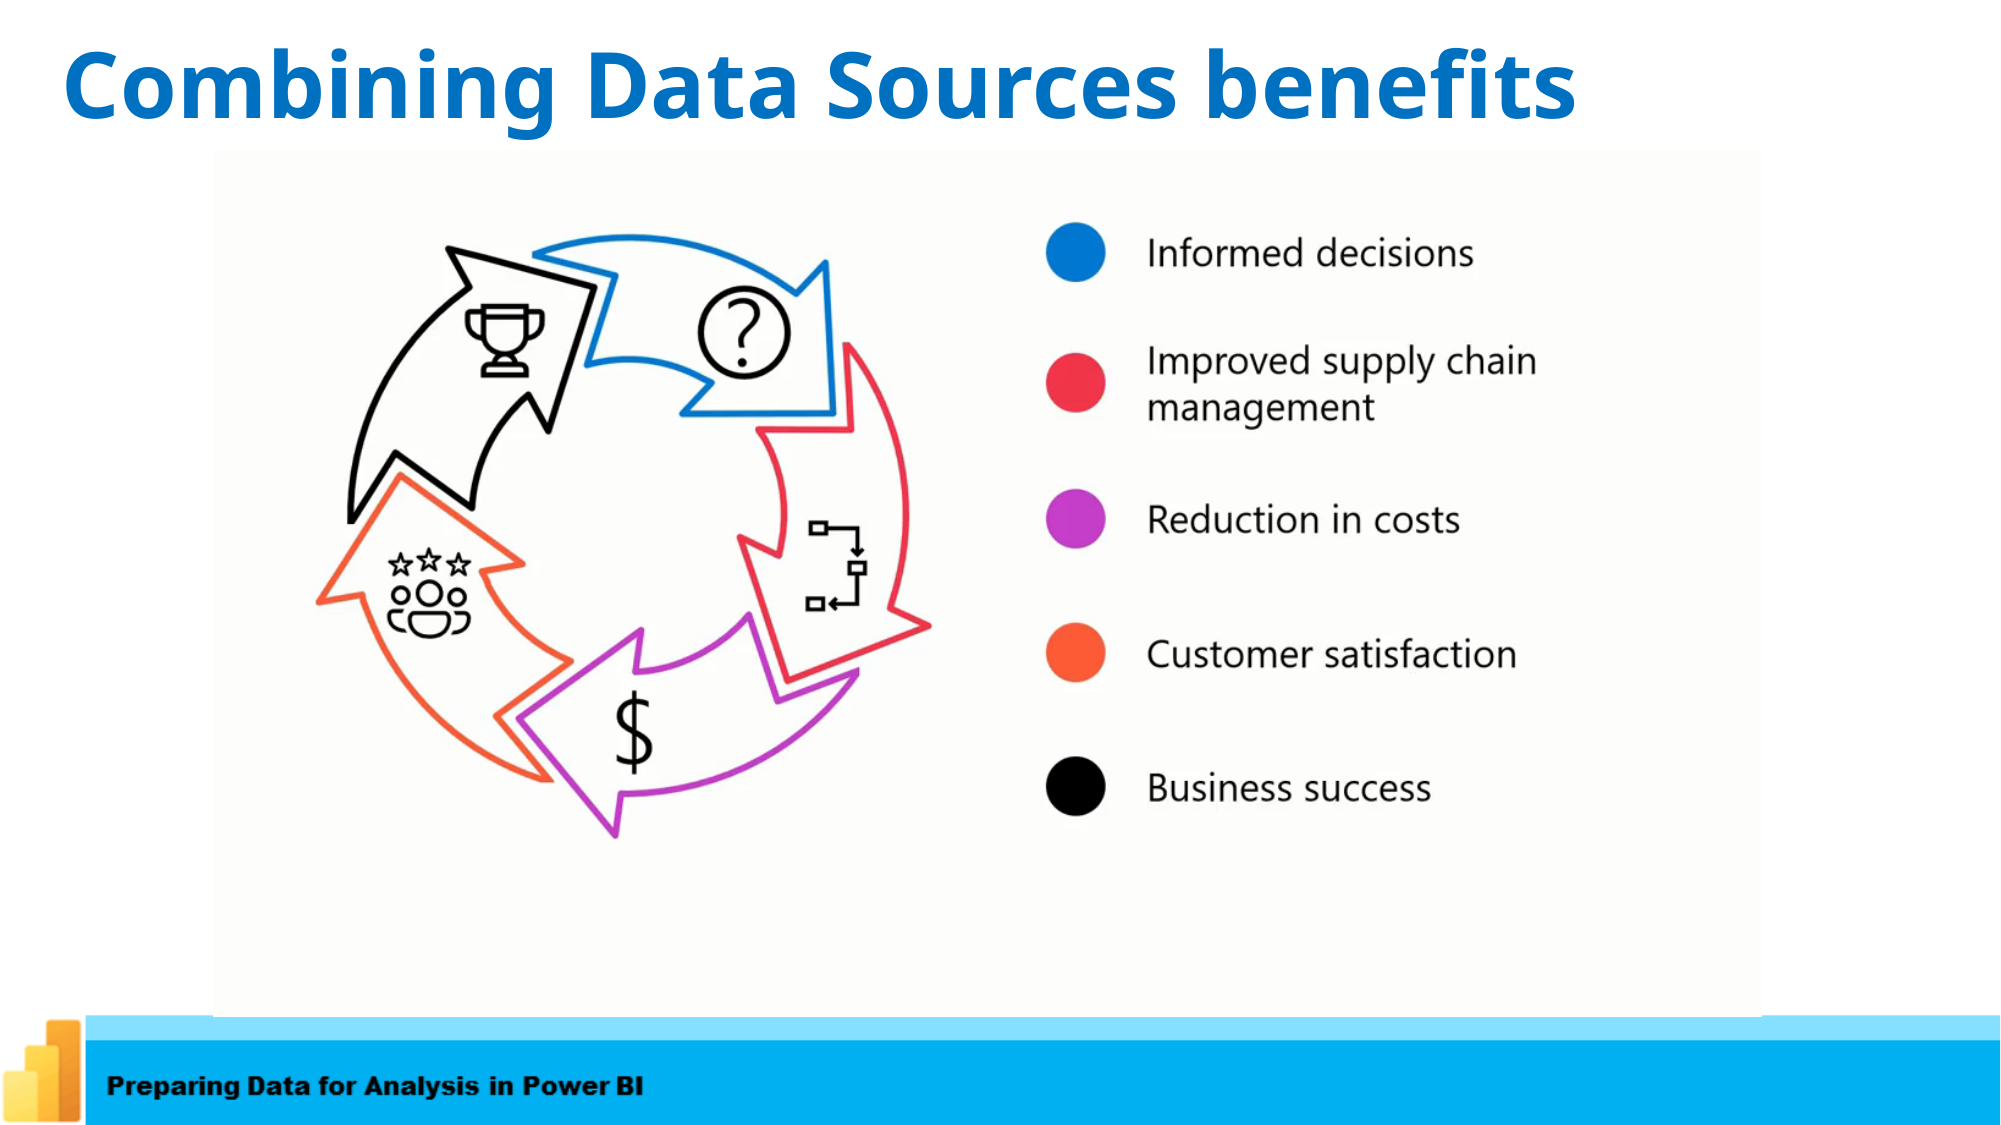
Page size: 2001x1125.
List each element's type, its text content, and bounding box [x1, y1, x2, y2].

picture [251, 1078, 258, 1094]
picture [286, 1079, 291, 1094]
picture [619, 1078, 628, 1094]
picture [321, 1078, 325, 1093]
picture [110, 1078, 114, 1093]
picture [370, 1078, 376, 1086]
text_box Combining Data Sources benefits [46, 25, 1697, 151]
picture [117, 1078, 122, 1086]
picture [0, 0, 2001, 1125]
picture [431, 1089, 436, 1097]
picture [533, 1078, 538, 1086]
